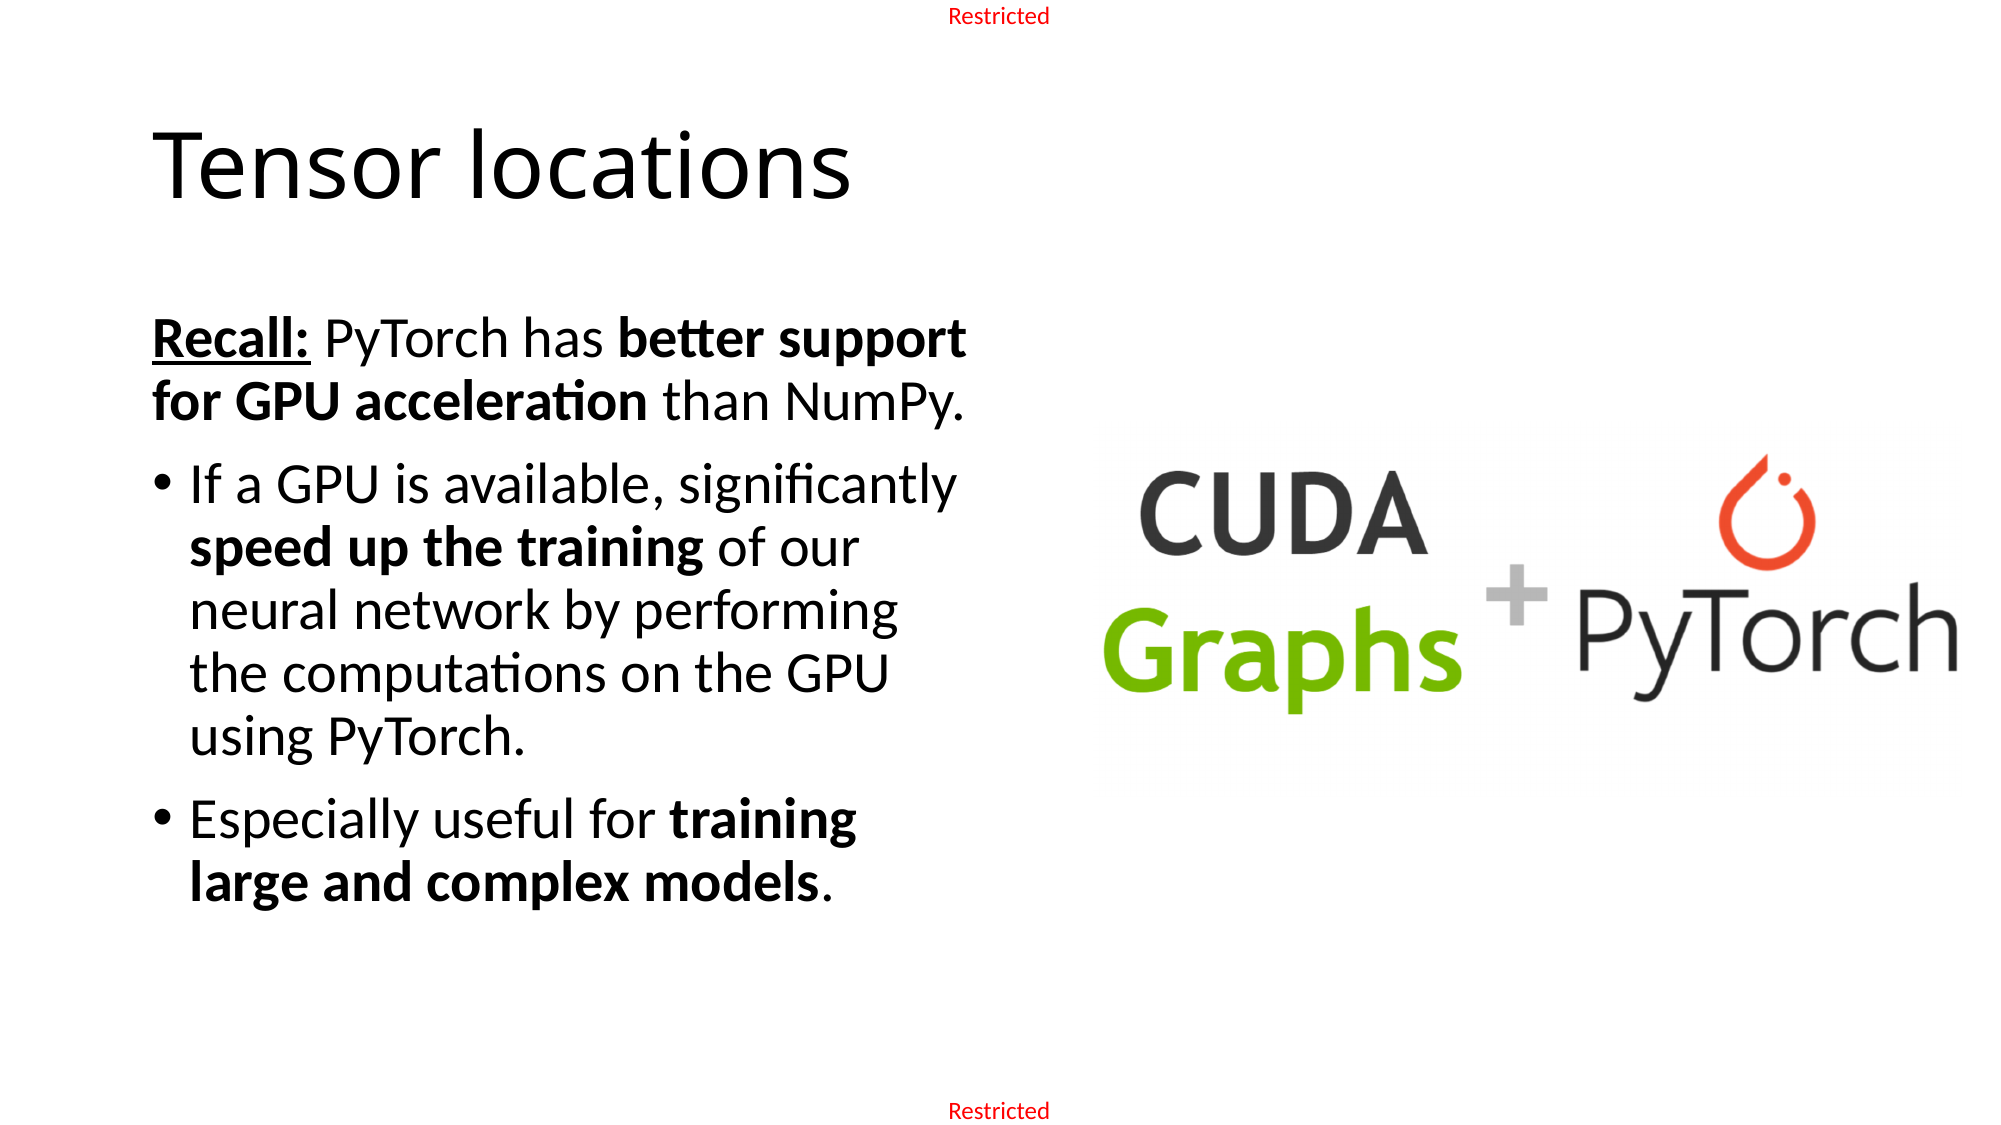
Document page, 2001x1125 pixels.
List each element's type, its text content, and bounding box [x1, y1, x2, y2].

list Recall: PyTorch has better support for GPU acceleration than NumPy. If a GPU is available, significantly speed up the training of our neural network by performing the computations on the GPU using PyTorch. Especially useful for training large and complex models. [137, 299, 988, 1014]
picture [1093, 421, 1962, 797]
title Tensor locations [137, 59, 1863, 278]
